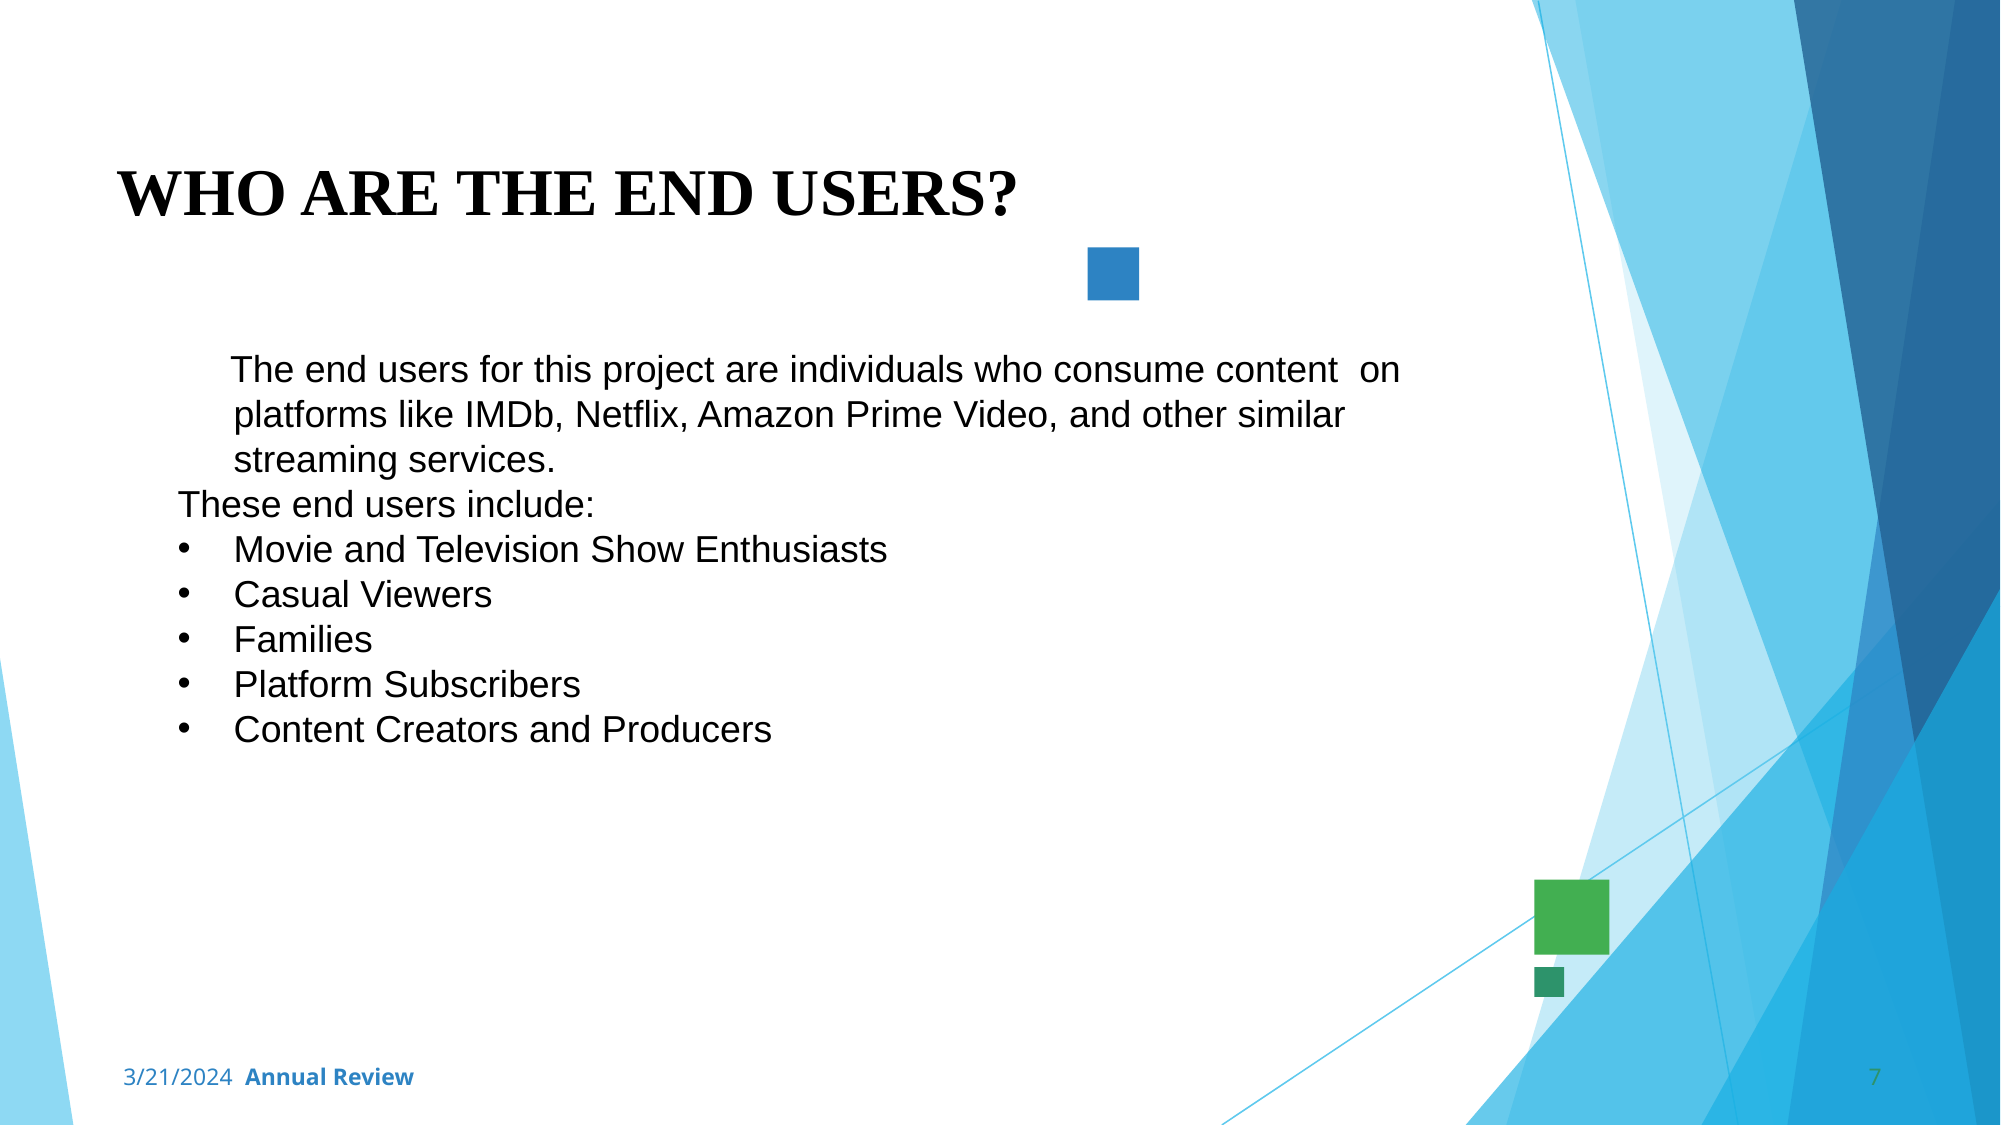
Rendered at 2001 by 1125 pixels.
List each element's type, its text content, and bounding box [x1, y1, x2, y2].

picture [118, 1012, 477, 1093]
text_box The end users for this project are individuals who consume content on platforms like IMDb, Netflix, Amazon Prime Video, and other similar streaming services. These end users include: Movie and Television Show Enthusiasts Casual Viewers Families Platform Subscribers Content Creators and Producers [162, 337, 1438, 758]
text_box [1534, 967, 1565, 997]
title WHO ARE THE END USERS? [91, 63, 1694, 337]
text_box [1534, 879, 1610, 955]
slide_number 7 [1849, 1061, 1890, 1125]
